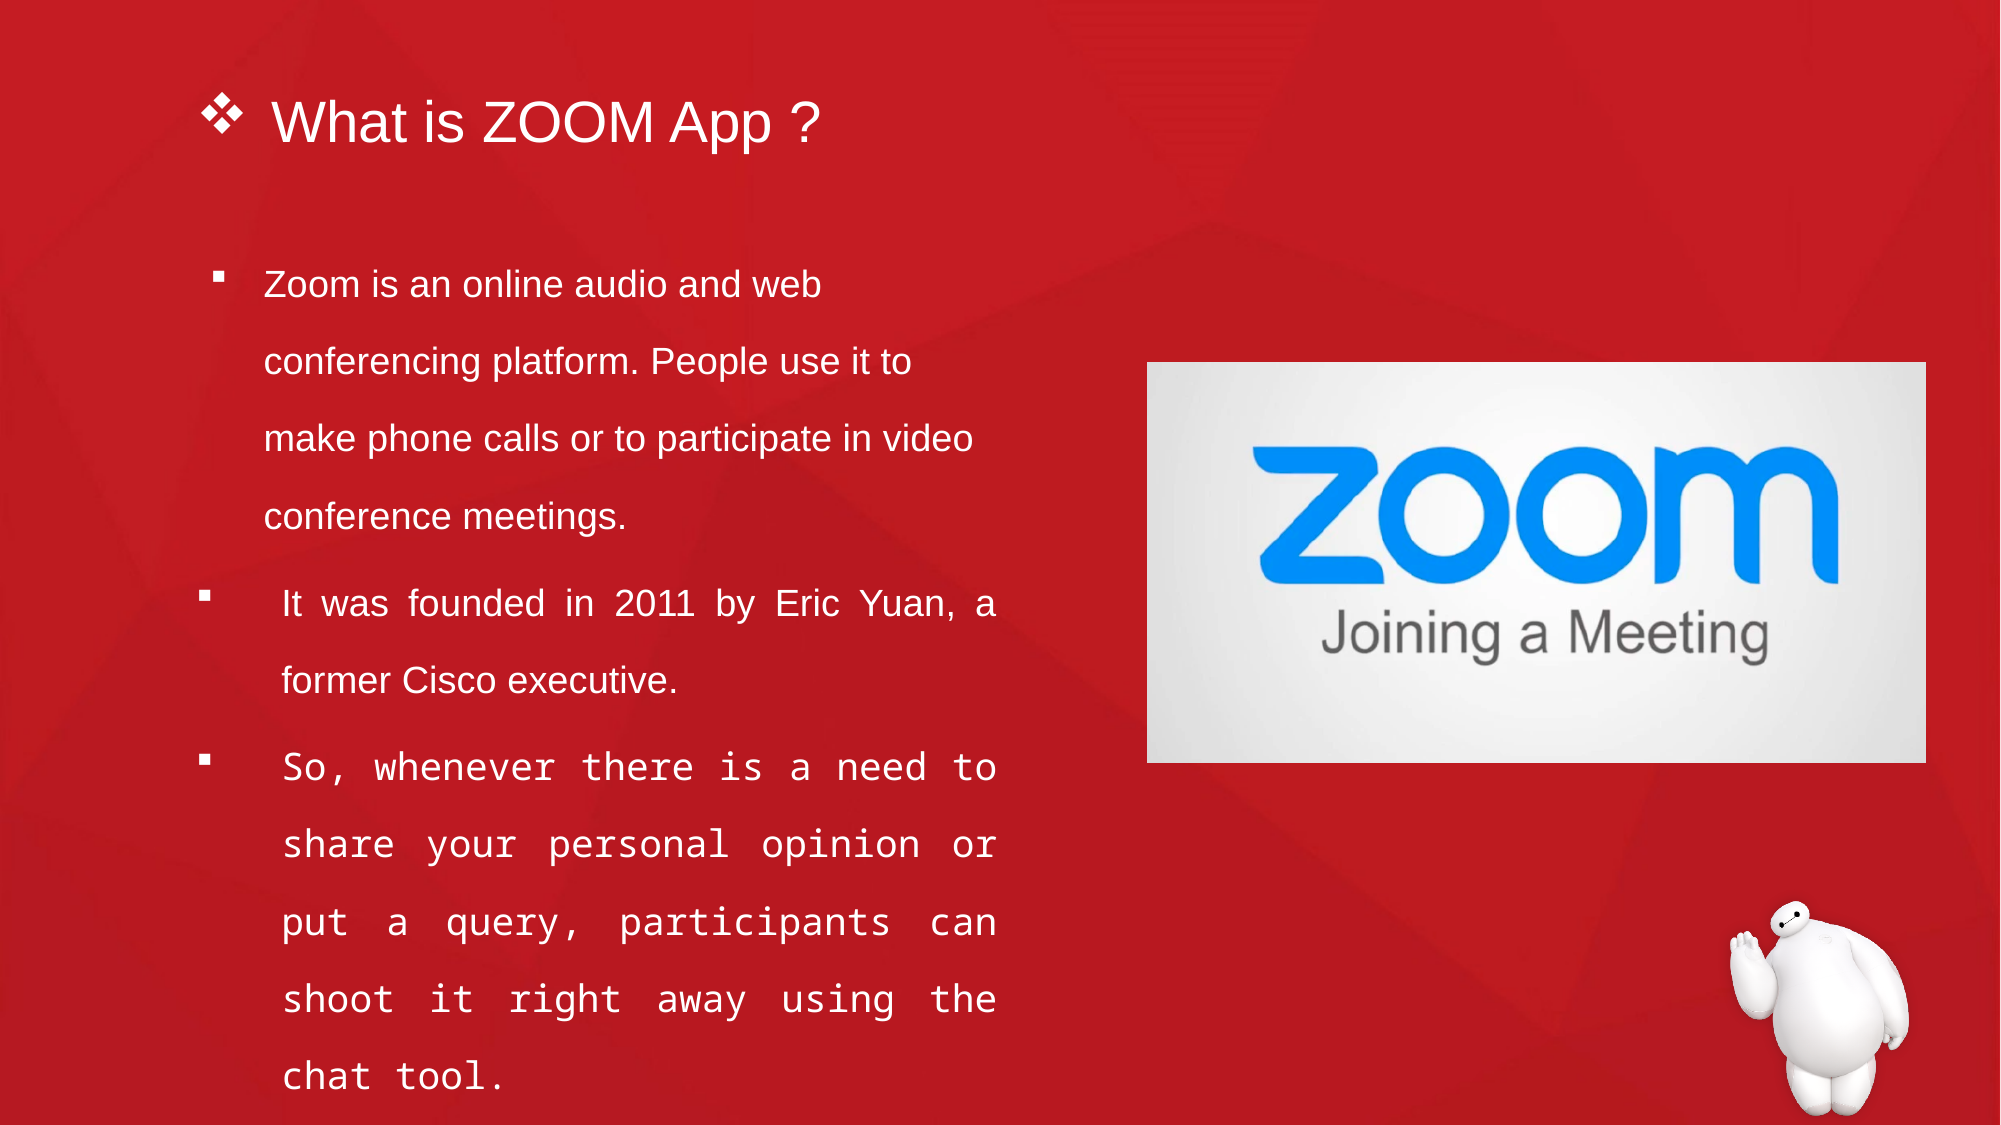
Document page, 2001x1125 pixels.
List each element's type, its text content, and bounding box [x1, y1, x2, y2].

title What is ZOOM App ? [181, 59, 1819, 188]
picture [0, 0, 2001, 1125]
list Zoom is an online audio and web conferencing platform. People use it to make phone calls or to participate in video conference meetings. It was founded in 2011 by Eric Yuan, a former Cisco executive. So, whenever there is a need to share your personal opinion or put a query, participants can shoot it right away using the chat tool. [181, 219, 1013, 1125]
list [1147, 361, 1926, 763]
